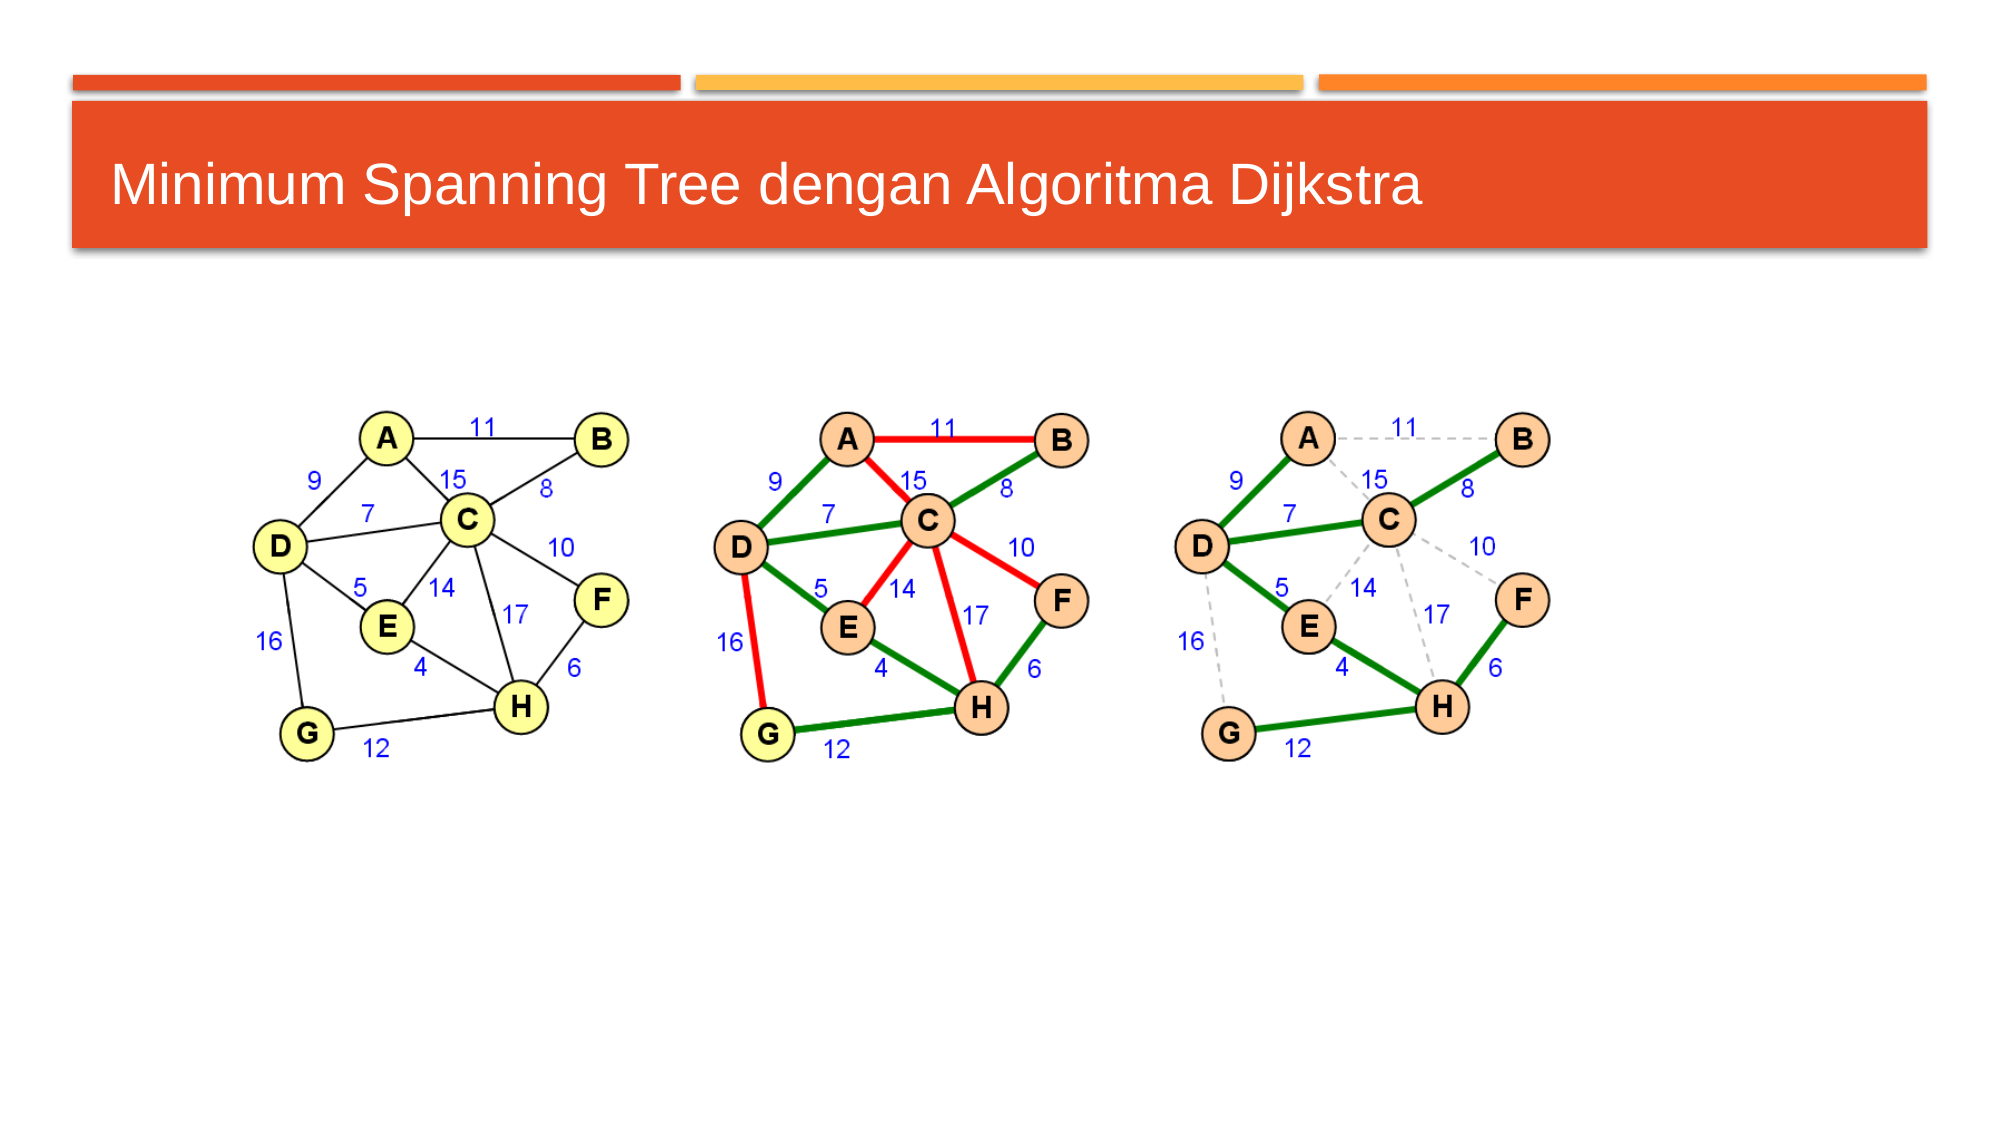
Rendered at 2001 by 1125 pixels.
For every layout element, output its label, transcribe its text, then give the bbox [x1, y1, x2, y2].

picture [226, 394, 653, 804]
title Minimum Spanning Tree dengan Algoritma Dijkstra [95, 115, 1905, 248]
picture [686, 394, 1114, 805]
picture [1147, 394, 1574, 804]
